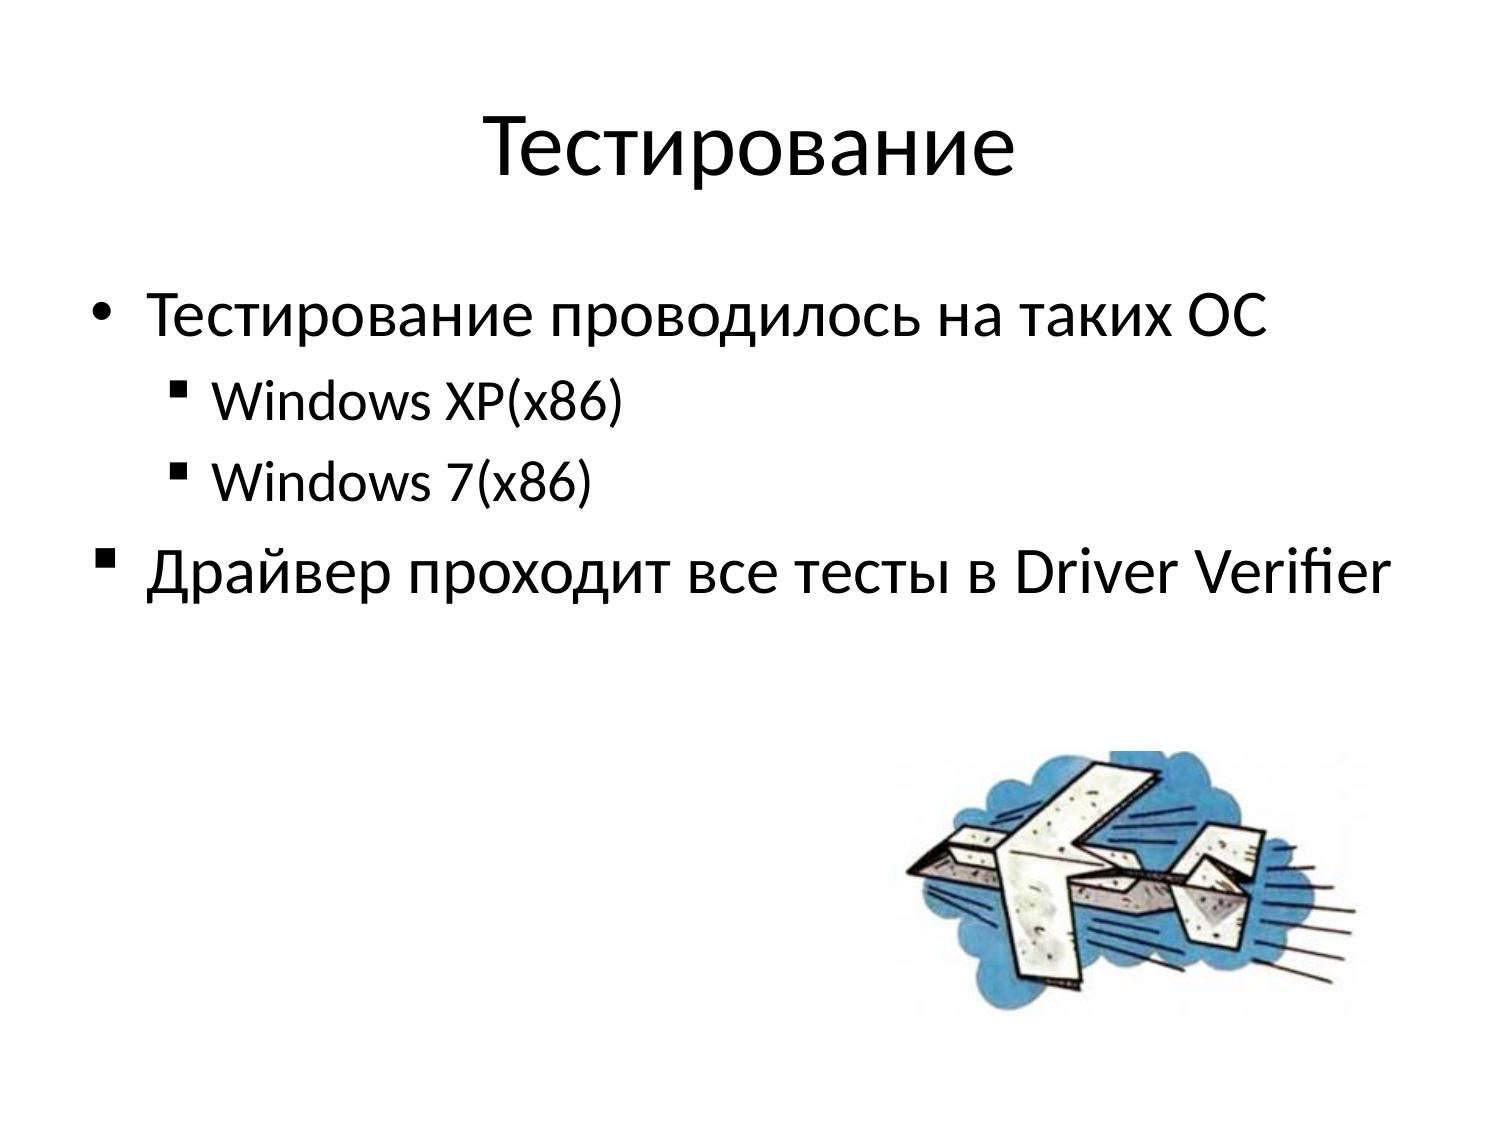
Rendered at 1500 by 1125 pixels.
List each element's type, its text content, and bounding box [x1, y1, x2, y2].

picture [867, 751, 1386, 1023]
list Тестирование проводилось на таких ОС Windows XP(x86) Windows 7(x86) Драйвер проходит все тесты в Driver Verifier [75, 262, 1425, 1005]
title Тестирование [75, 45, 1425, 233]
